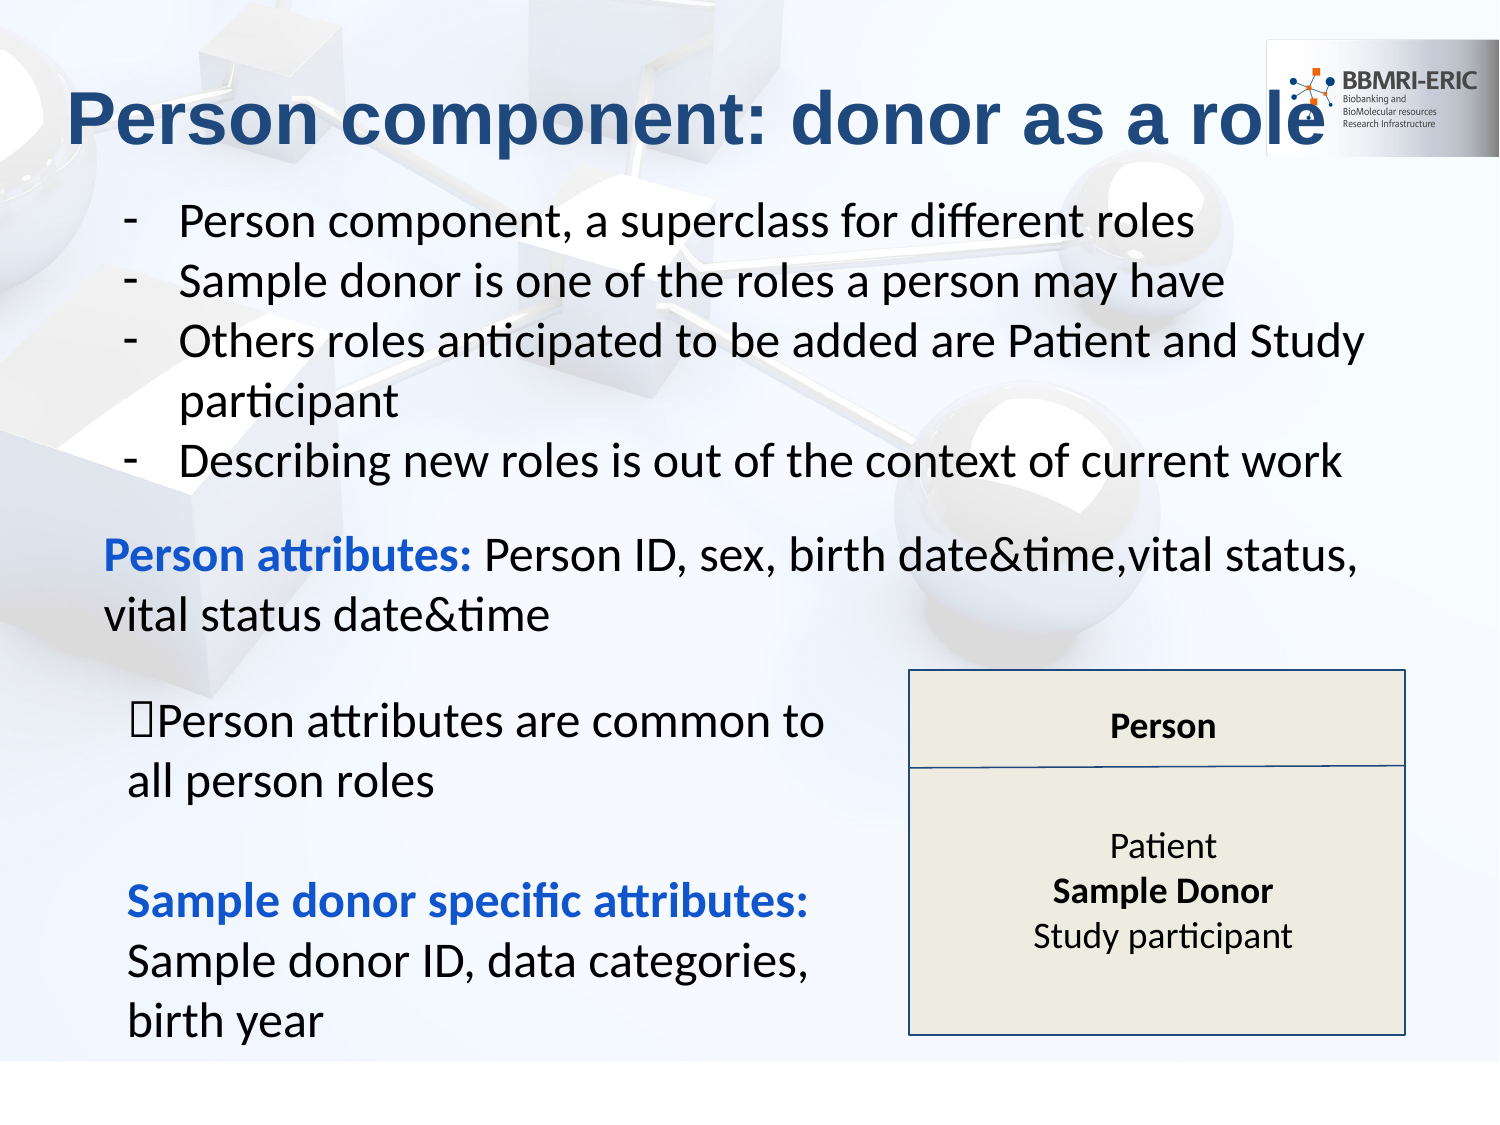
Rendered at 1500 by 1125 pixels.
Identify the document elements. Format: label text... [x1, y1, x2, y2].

picture [0, 0, 1499, 1125]
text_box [908, 669, 1412, 1036]
title Person component: donor as a role [51, 54, 1449, 185]
list Person component, a superclass for different roles Sample donor is one of the roles a person may have Others roles anticipated to be added are Patient and Study participant Describing new roles is out of the context of current work Person attributes: Person ID, sex, birth date&time,vital status, vital status date&time [88, 172, 1449, 671]
text_box Person attributes are common to all person roles Sample donor specific attributes: Sample donor ID, data categories, birth year [112, 680, 845, 1056]
